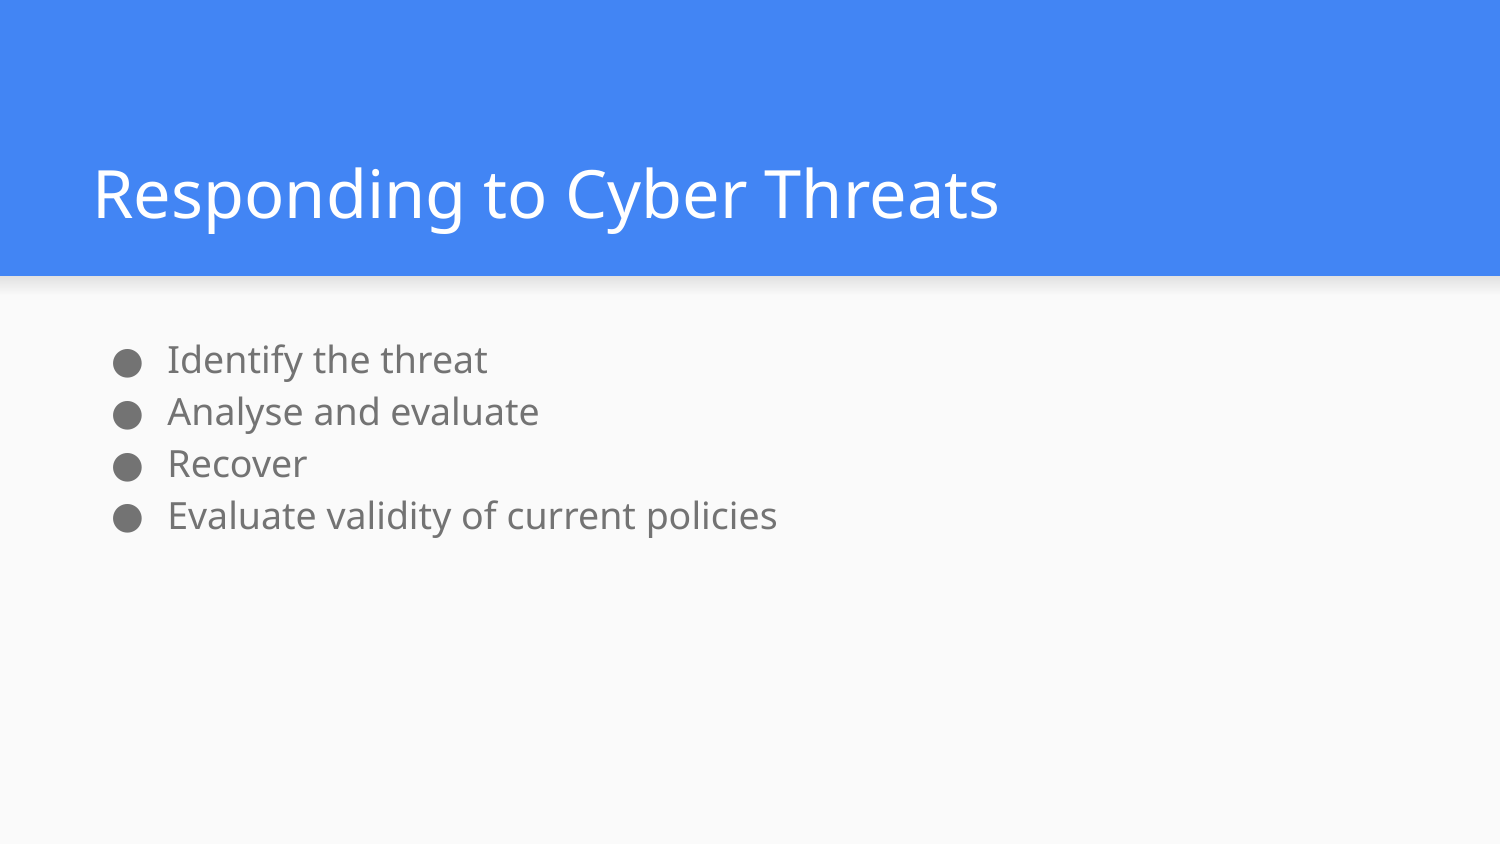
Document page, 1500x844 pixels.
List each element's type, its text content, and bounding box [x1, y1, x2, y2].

title Responding to Cyber Threats [77, 121, 1427, 248]
list Identify the threat Analyse and evaluate Recover Evaluate validity of current policies [77, 314, 1427, 760]
